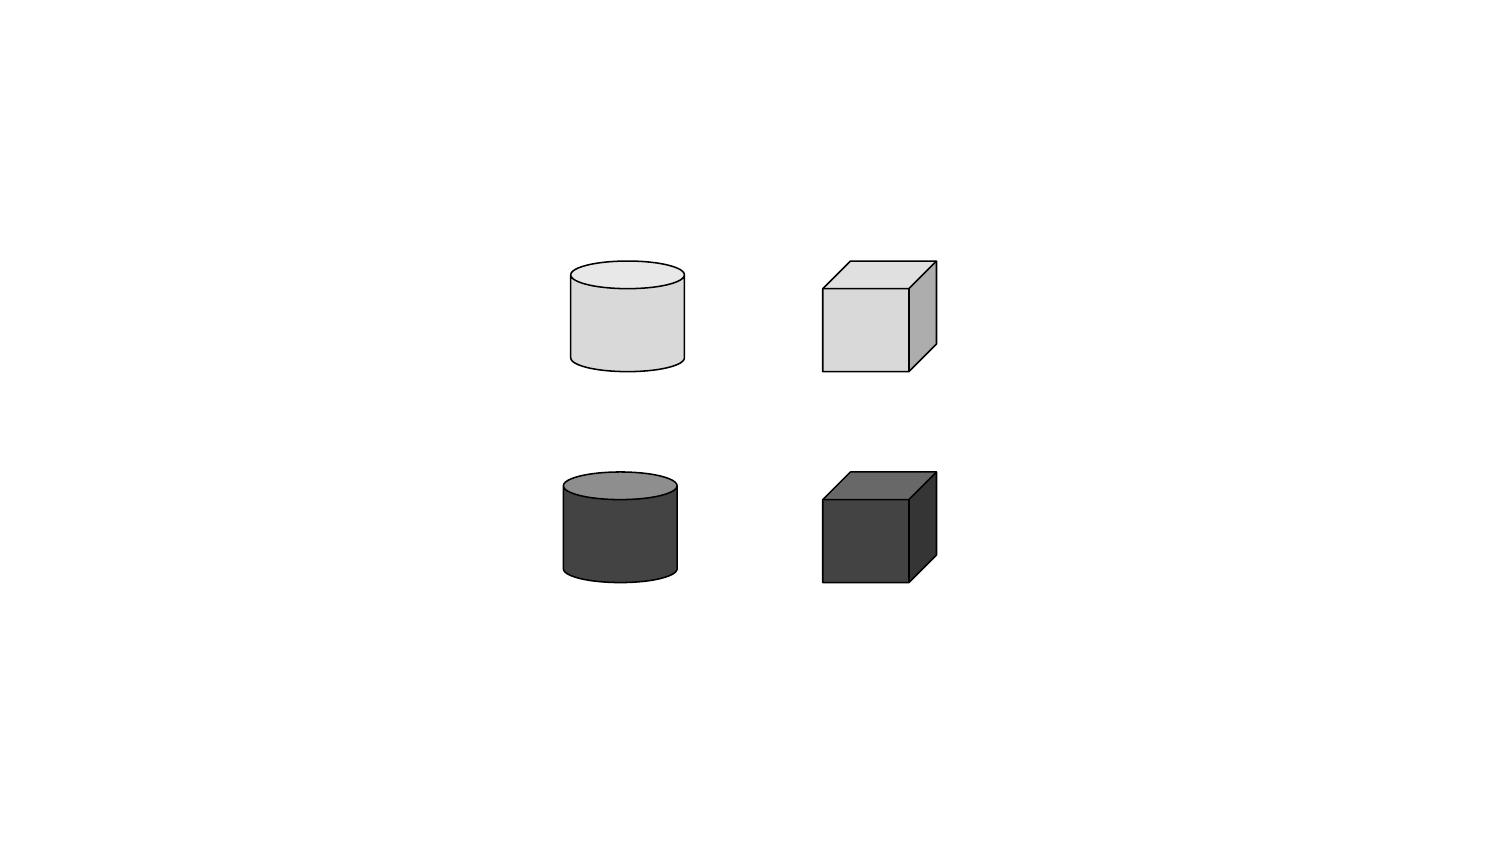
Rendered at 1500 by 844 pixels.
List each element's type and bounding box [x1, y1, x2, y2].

text_box [563, 471, 678, 583]
text_box [570, 261, 685, 372]
text_box [822, 471, 937, 583]
text_box [822, 261, 937, 372]
text_box [823, 472, 936, 499]
text_box [823, 261, 935, 288]
